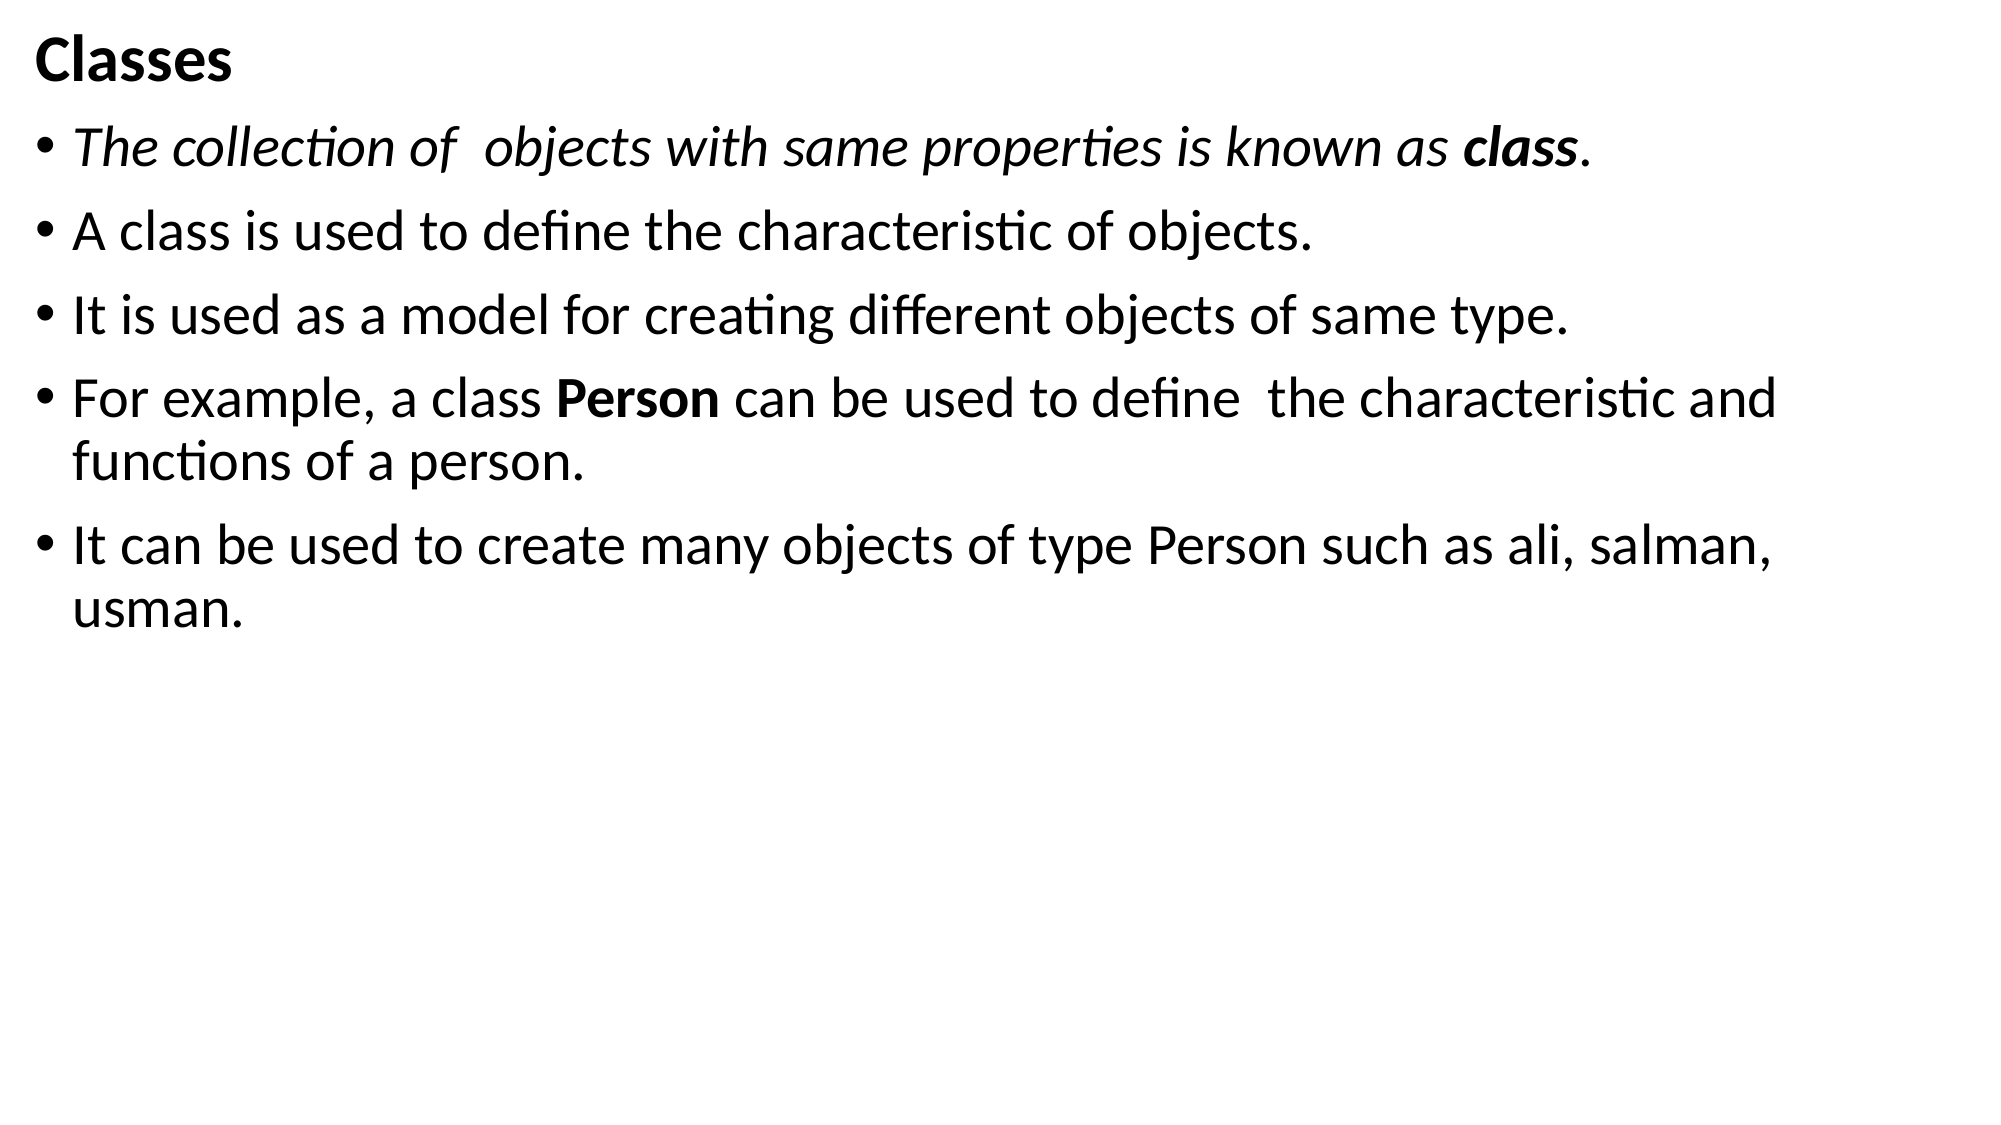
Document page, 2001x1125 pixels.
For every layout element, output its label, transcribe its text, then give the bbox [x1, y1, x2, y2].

list Classes The collection of objects with same properties is known as class. A class is used to define the characteristic of objects. It is used as a model for creating different objects of same type. For example, a class Person can be used to define the characteristic and functions of a person. It can be used to create many objects of type Person such as ali, salman, usman. [20, 16, 1967, 1103]
